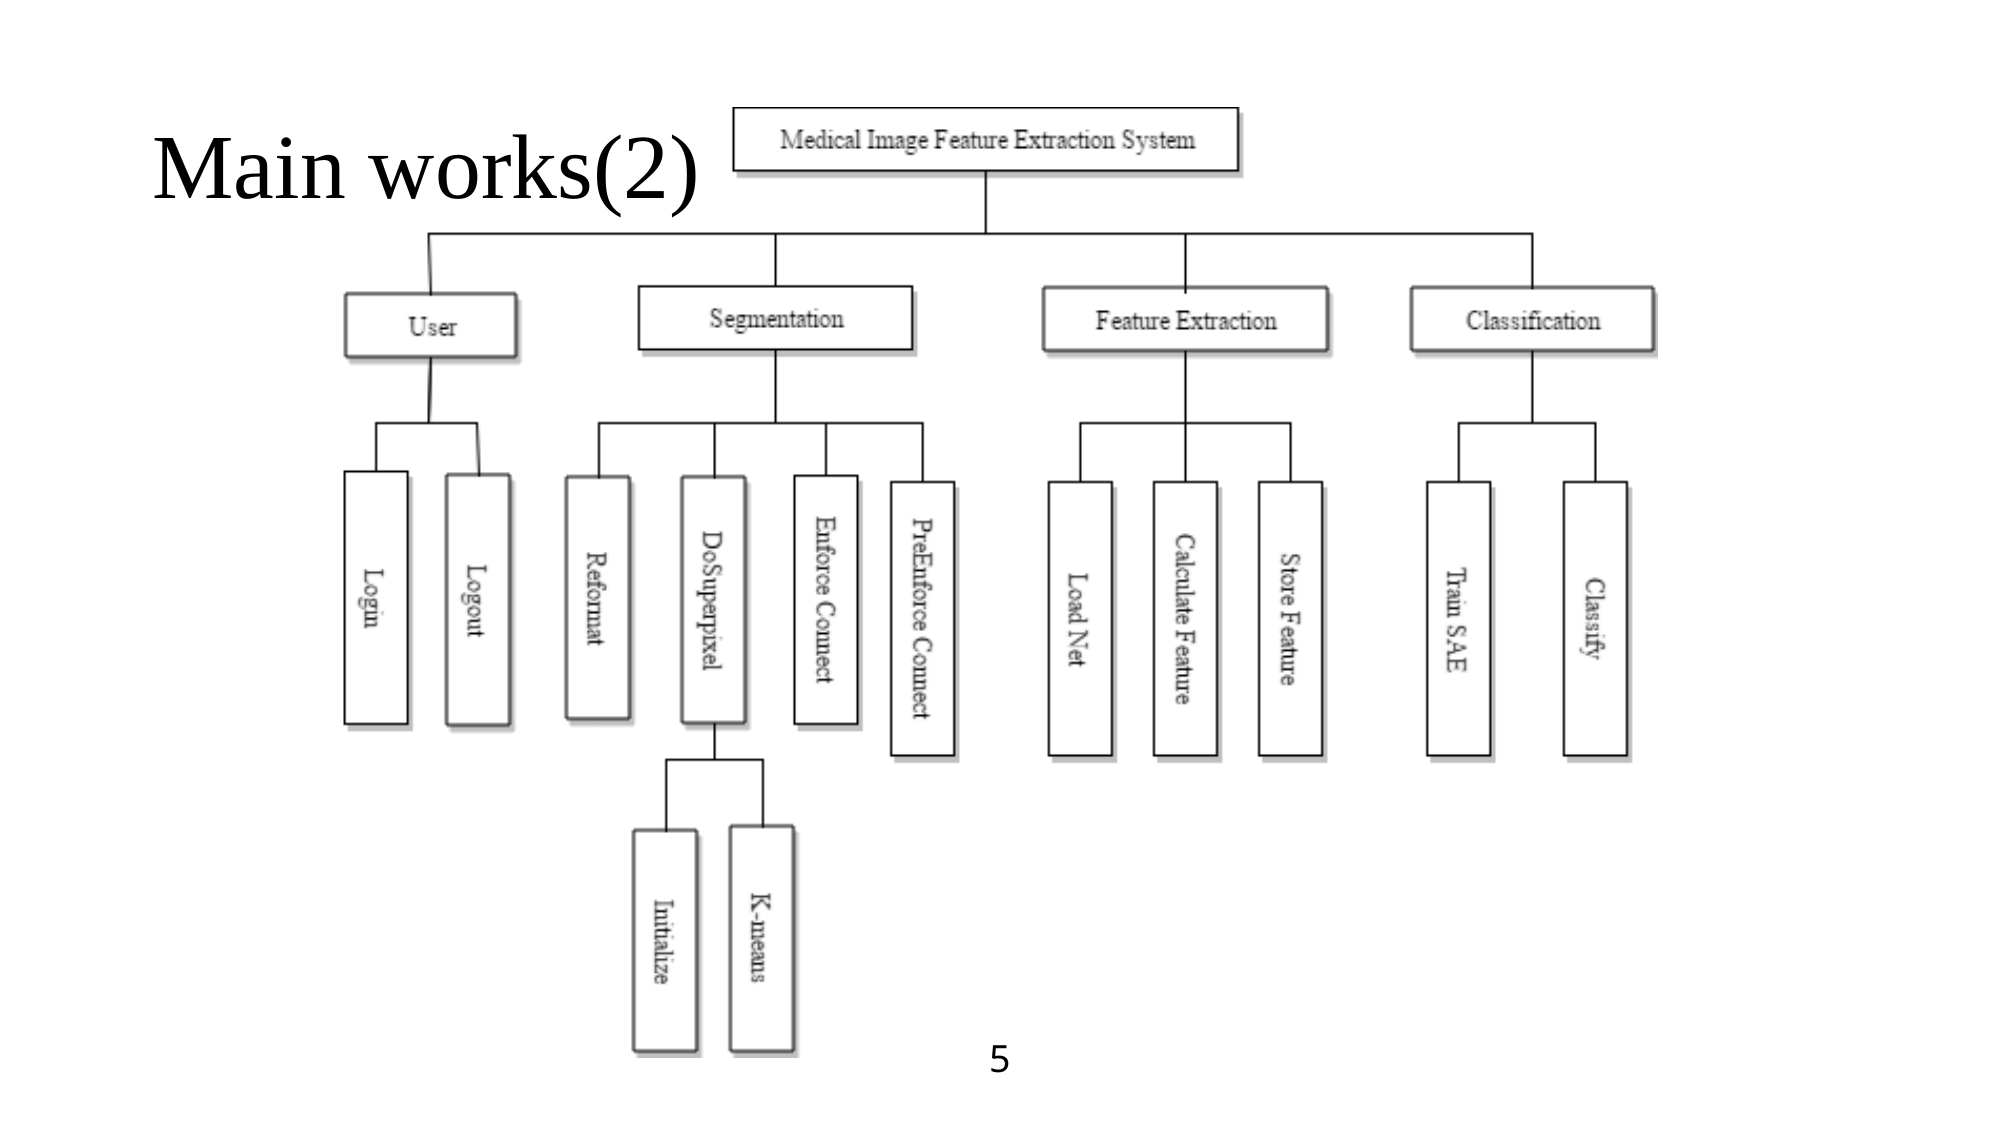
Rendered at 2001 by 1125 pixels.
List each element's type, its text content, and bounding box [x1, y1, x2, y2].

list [342, 107, 1658, 1058]
title Main works(2) [137, 59, 1863, 278]
text_box 5 [974, 1058, 1026, 1088]
